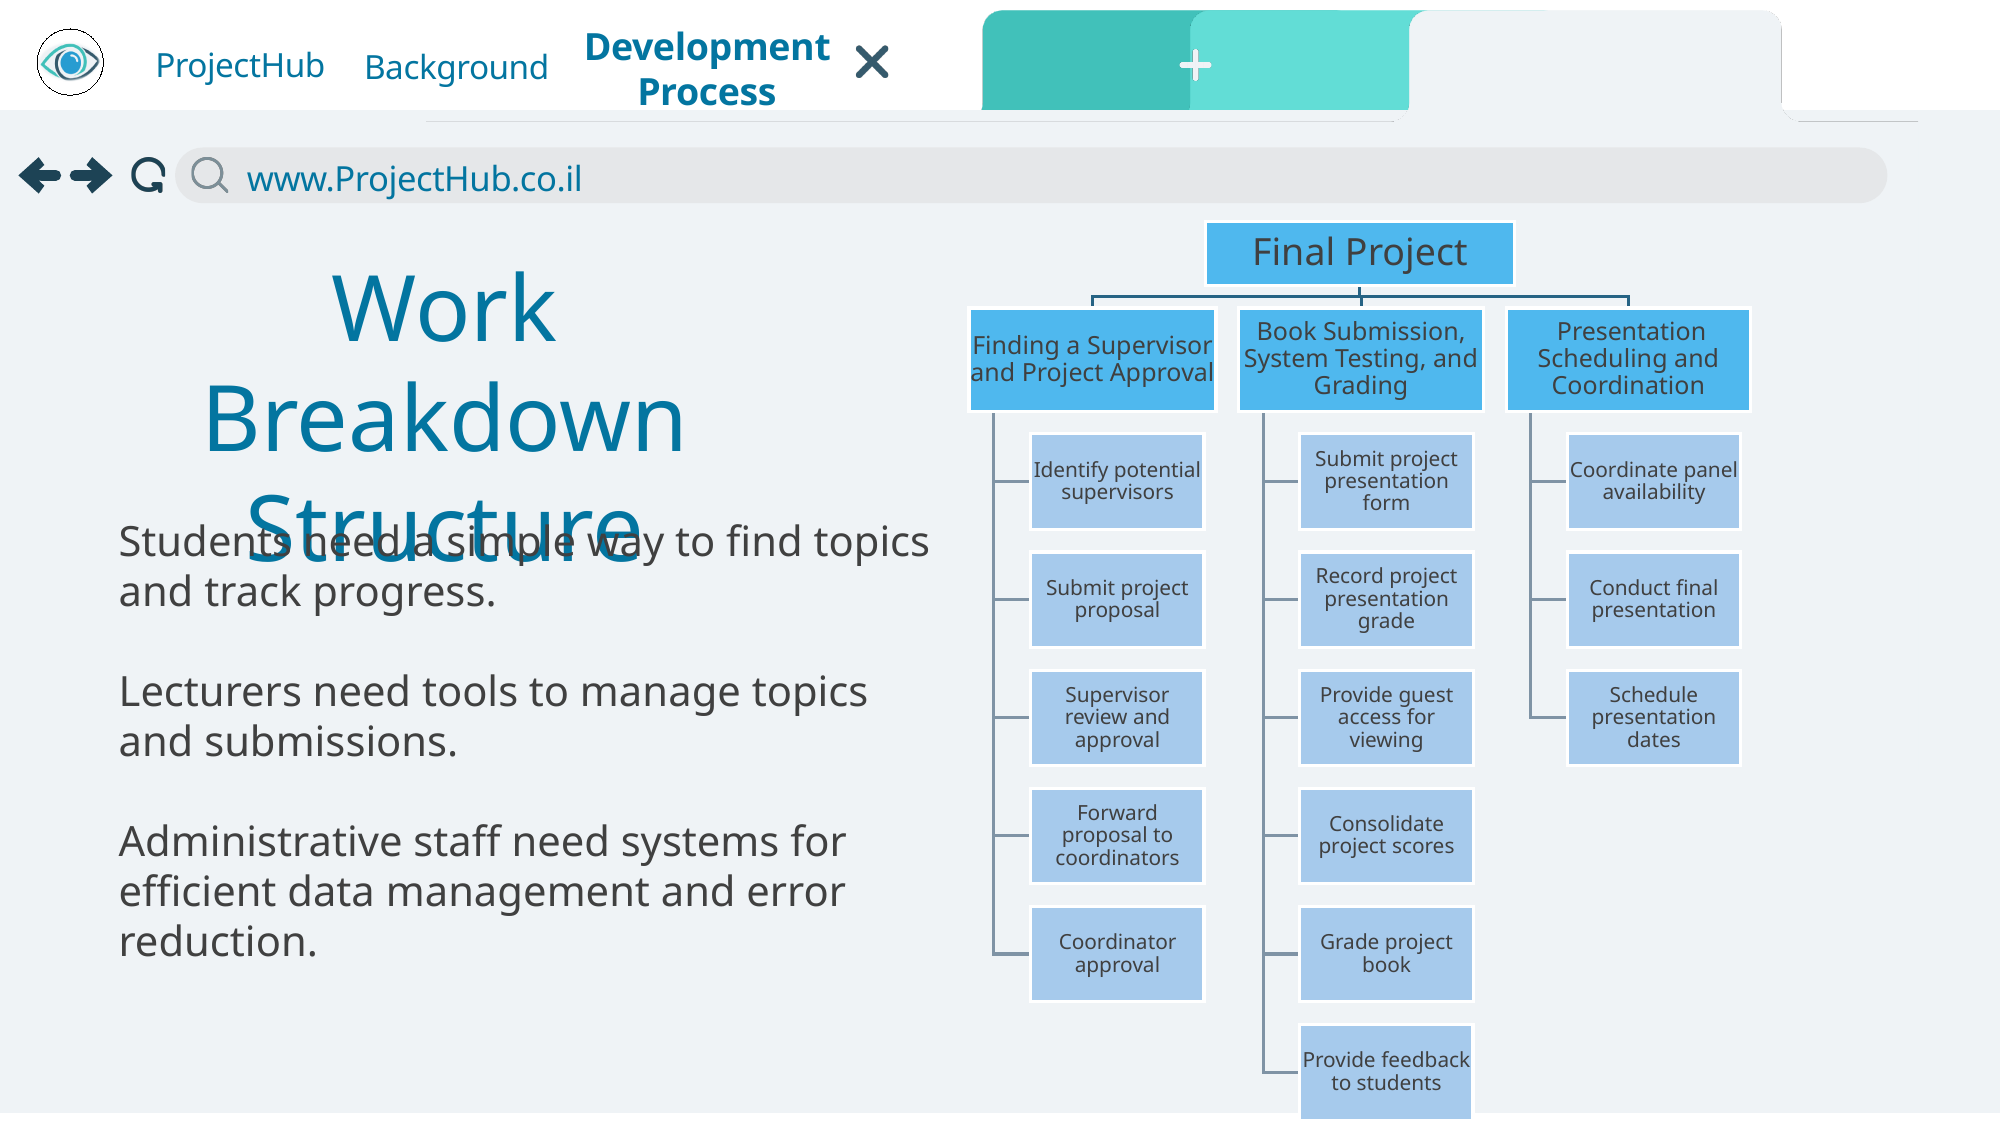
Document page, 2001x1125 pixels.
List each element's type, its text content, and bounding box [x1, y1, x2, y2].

text_box [1179, 49, 1212, 81]
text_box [36, 28, 104, 96]
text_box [0, 101, 2000, 1114]
text_box Background [347, 46, 563, 86]
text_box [883, 220, 1836, 1121]
text_box [425, 10, 1919, 101]
text_box [855, 45, 889, 78]
text_box [0, 10, 207, 101]
text_box [207, 10, 425, 101]
text_box ProjectHub [126, 45, 346, 85]
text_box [174, 146, 1888, 204]
text_box Development Process [563, 22, 851, 101]
